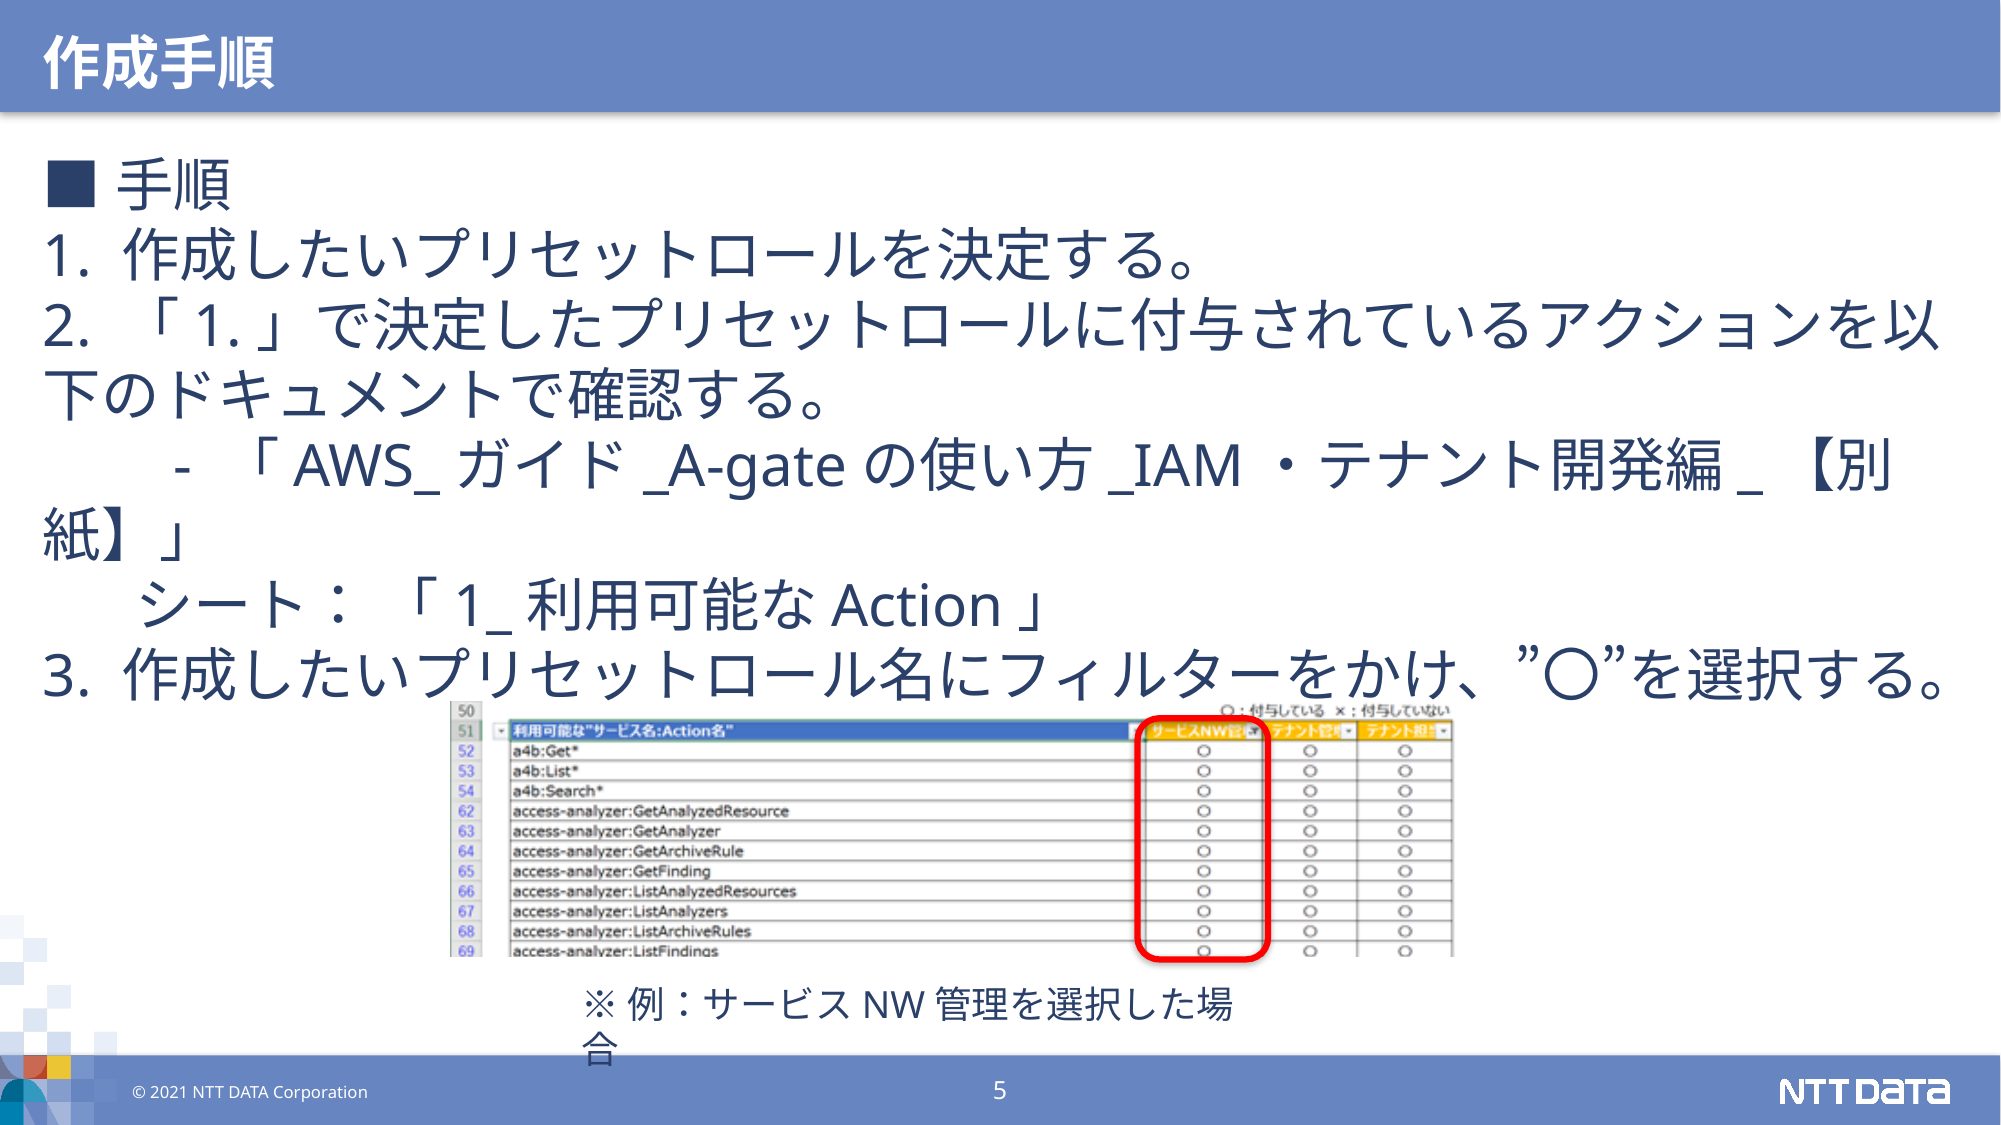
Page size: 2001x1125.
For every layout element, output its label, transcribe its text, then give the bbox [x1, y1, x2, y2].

picture [442, 700, 1558, 957]
picture [1767, 1066, 1962, 1116]
picture [0, 915, 117, 1125]
text_box ※例：サービスNW管理を選択した場合 [566, 973, 1255, 1079]
list 作成手順 [28, 0, 1972, 113]
text_box ■手順 1. 作成したいプリセットロールを決定する。 2. 「1.」で決定したプリセットロールに付与されているアクションを以下のドキュメントで確認する。 - 「AWS_ガイド_A-gateの使い方_IAM・テナント開発編_【別紙】」 シート： 「1_利用可能なAction」 3. 作成したいプリセットロール名にフィルターをかけ、”〇”を選択する。 [28, 141, 1972, 716]
